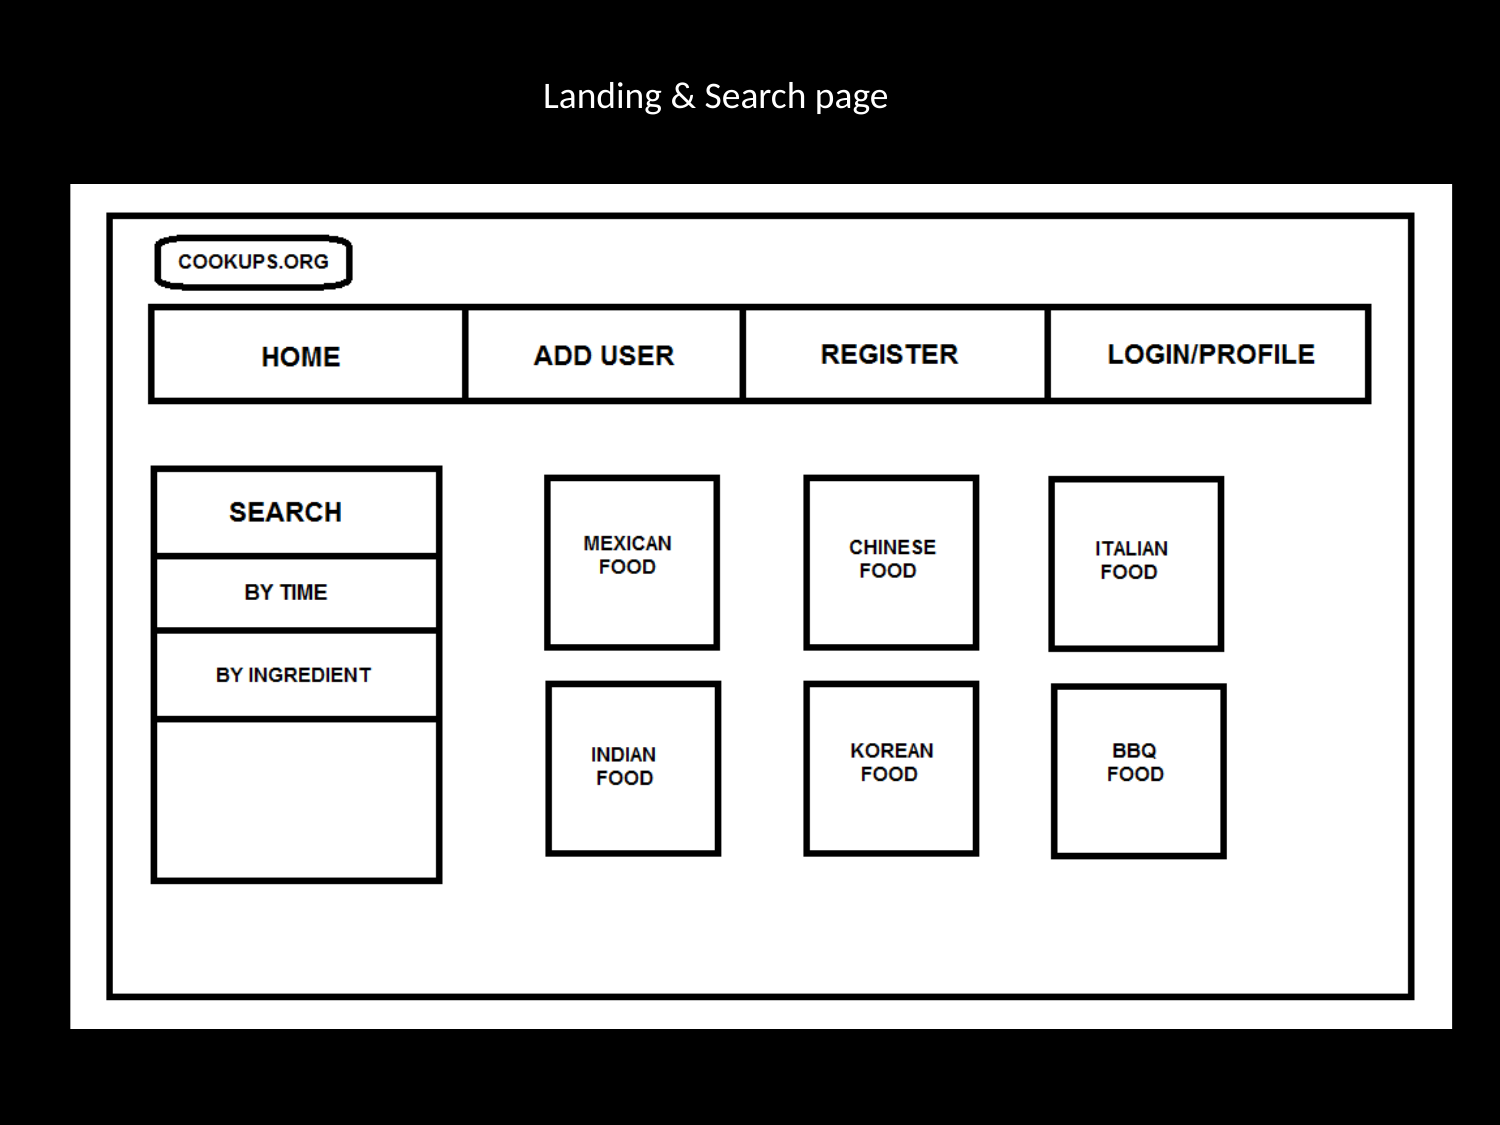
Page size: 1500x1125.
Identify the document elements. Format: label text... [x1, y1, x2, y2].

text_box Landing & Search page [528, 63, 905, 124]
picture [70, 184, 1453, 1029]
